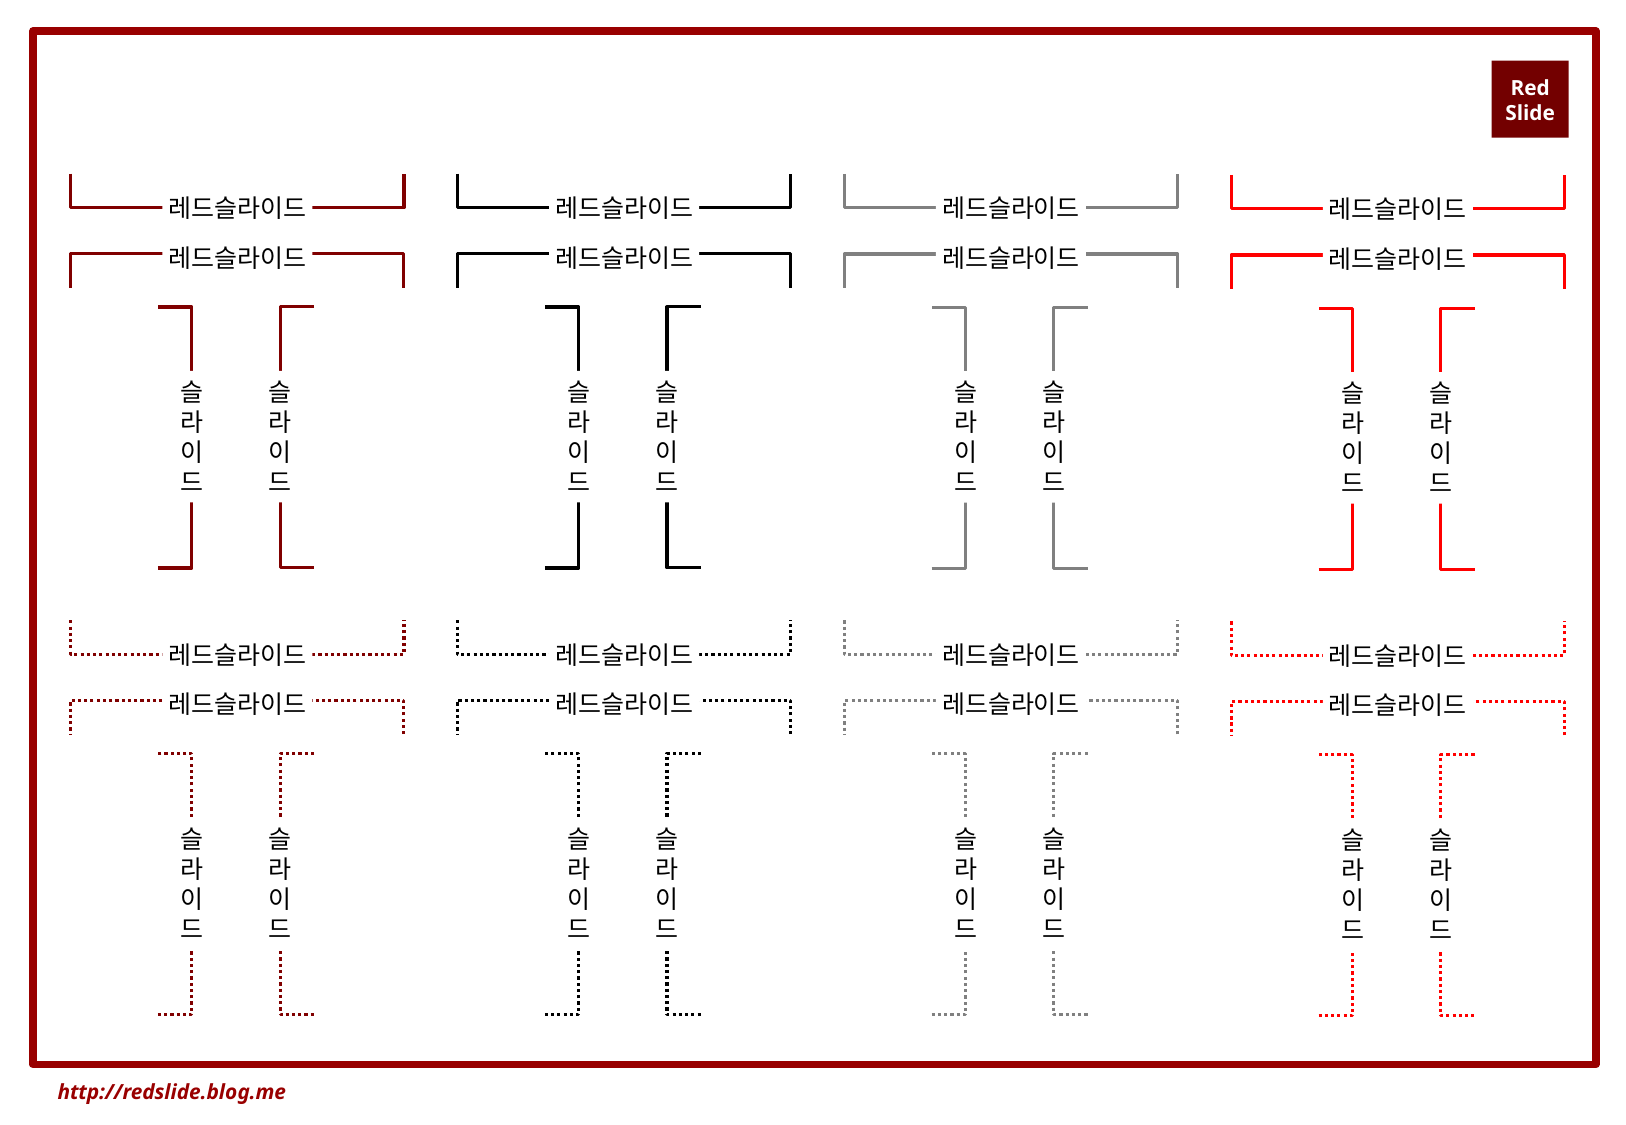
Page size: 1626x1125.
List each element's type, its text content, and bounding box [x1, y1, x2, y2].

text_box [457, 253, 791, 288]
text_box [457, 173, 791, 208]
text_box 레드슬라이드 [935, 633, 1086, 676]
text_box [70, 173, 404, 208]
text_box [844, 620, 1178, 655]
text_box [544, 753, 579, 1015]
text_box 슬 라 이 드 [262, 370, 298, 503]
text_box [1053, 307, 1088, 569]
text_box 슬 라 이 드 [948, 817, 984, 950]
text_box 슬 라 이 드 [948, 371, 984, 503]
text_box 레드슬라이드 [1322, 237, 1473, 280]
text_box [667, 753, 701, 1015]
text_box 슬 라 이 드 [1423, 818, 1459, 951]
text_box 레드슬라이드 [162, 682, 313, 725]
text_box [280, 306, 315, 568]
text_box 레드슬라이드 [549, 633, 700, 676]
text_box [280, 753, 315, 1015]
text_box 슬 라 이 드 [649, 817, 685, 949]
text_box [70, 700, 404, 735]
text_box 레드슬라이드 [1322, 634, 1473, 677]
text_box [1231, 254, 1565, 289]
text_box [544, 306, 579, 568]
text_box 레드슬라이드 [162, 236, 313, 279]
text_box [1053, 753, 1088, 1015]
text_box [1318, 754, 1353, 1016]
text_box [1318, 308, 1353, 570]
text_box 레드슬라이드 [549, 236, 700, 279]
text_box [844, 173, 1178, 208]
text_box [844, 700, 1178, 735]
text_box [457, 700, 791, 735]
text_box 슬 라 이 드 [1036, 817, 1072, 950]
text_box [1231, 701, 1565, 736]
text_box [931, 753, 966, 1015]
text_box [667, 306, 701, 568]
text_box [70, 253, 404, 288]
text_box 레드슬라이드 [935, 187, 1086, 229]
text_box 레드슬라이드 [549, 186, 700, 229]
text_box 레드슬라이드 [1322, 188, 1473, 230]
text_box 레드슬라이드 [549, 682, 700, 725]
text_box 슬 라 이 드 [1335, 818, 1371, 951]
text_box 슬 라 이 드 [1036, 371, 1072, 503]
text_box [157, 306, 192, 568]
text_box [157, 753, 192, 1015]
text_box 슬 라 이 드 [561, 370, 597, 503]
text_box 레드슬라이드 [162, 186, 313, 229]
text_box 레드슬라이드 [1322, 684, 1473, 726]
text_box [1231, 174, 1565, 209]
text_box 레드슬라이드 [162, 633, 313, 676]
text_box [70, 620, 404, 655]
text_box 슬 라 이 드 [561, 817, 597, 949]
text_box 슬 라 이 드 [262, 817, 298, 949]
text_box 슬 라 이 드 [1335, 372, 1371, 504]
text_box 슬 라 이 드 [649, 370, 685, 503]
text_box [1231, 621, 1565, 656]
text_box [844, 253, 1178, 288]
text_box 레드슬라이드 [935, 683, 1086, 725]
text_box [931, 307, 966, 569]
text_box 슬 라 이 드 [174, 817, 210, 949]
text_box [1440, 308, 1475, 570]
text_box [1440, 754, 1475, 1016]
text_box 레드슬라이드 [935, 236, 1086, 279]
text_box 슬 라 이 드 [174, 370, 210, 503]
text_box [457, 620, 791, 655]
text_box 슬 라 이 드 [1423, 372, 1459, 504]
